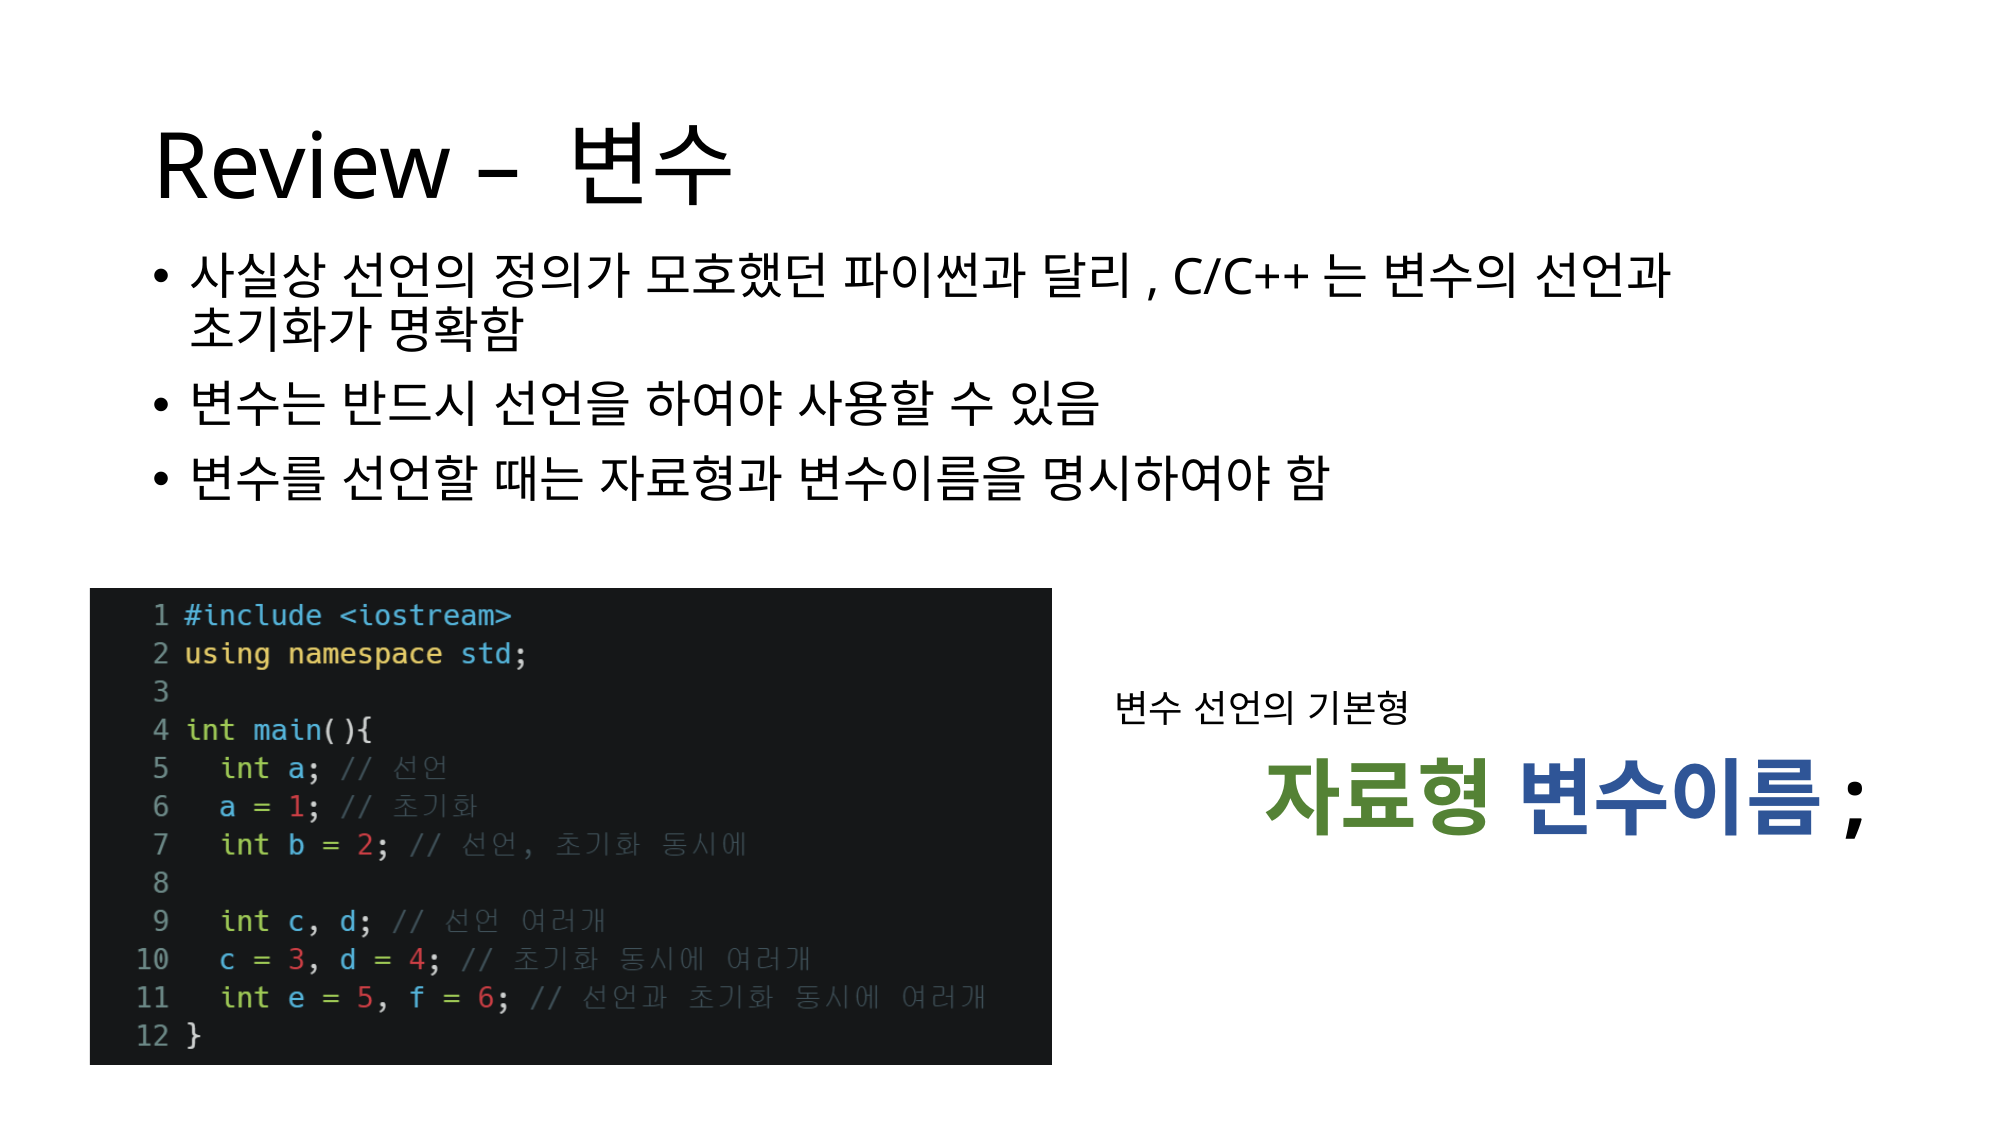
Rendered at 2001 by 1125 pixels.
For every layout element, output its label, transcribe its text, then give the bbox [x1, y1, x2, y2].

picture [89, 588, 1052, 1066]
title Review – 변수 [137, 59, 1863, 243]
text_box 변수 선언의 기본형 [1099, 677, 1468, 738]
list 사실상 선언의 정의가 모호했던 파이썬과 달리, C/C++는 변수의 선언과 초기화가 명확함 변수는 반드시 선언을 하여야 사용할 수 있음 변수를 선언할 때는 자료형과 변수이름을 명시하여야 함 [137, 243, 1863, 958]
text_box 자료형 변수이름; [1249, 738, 1911, 853]
